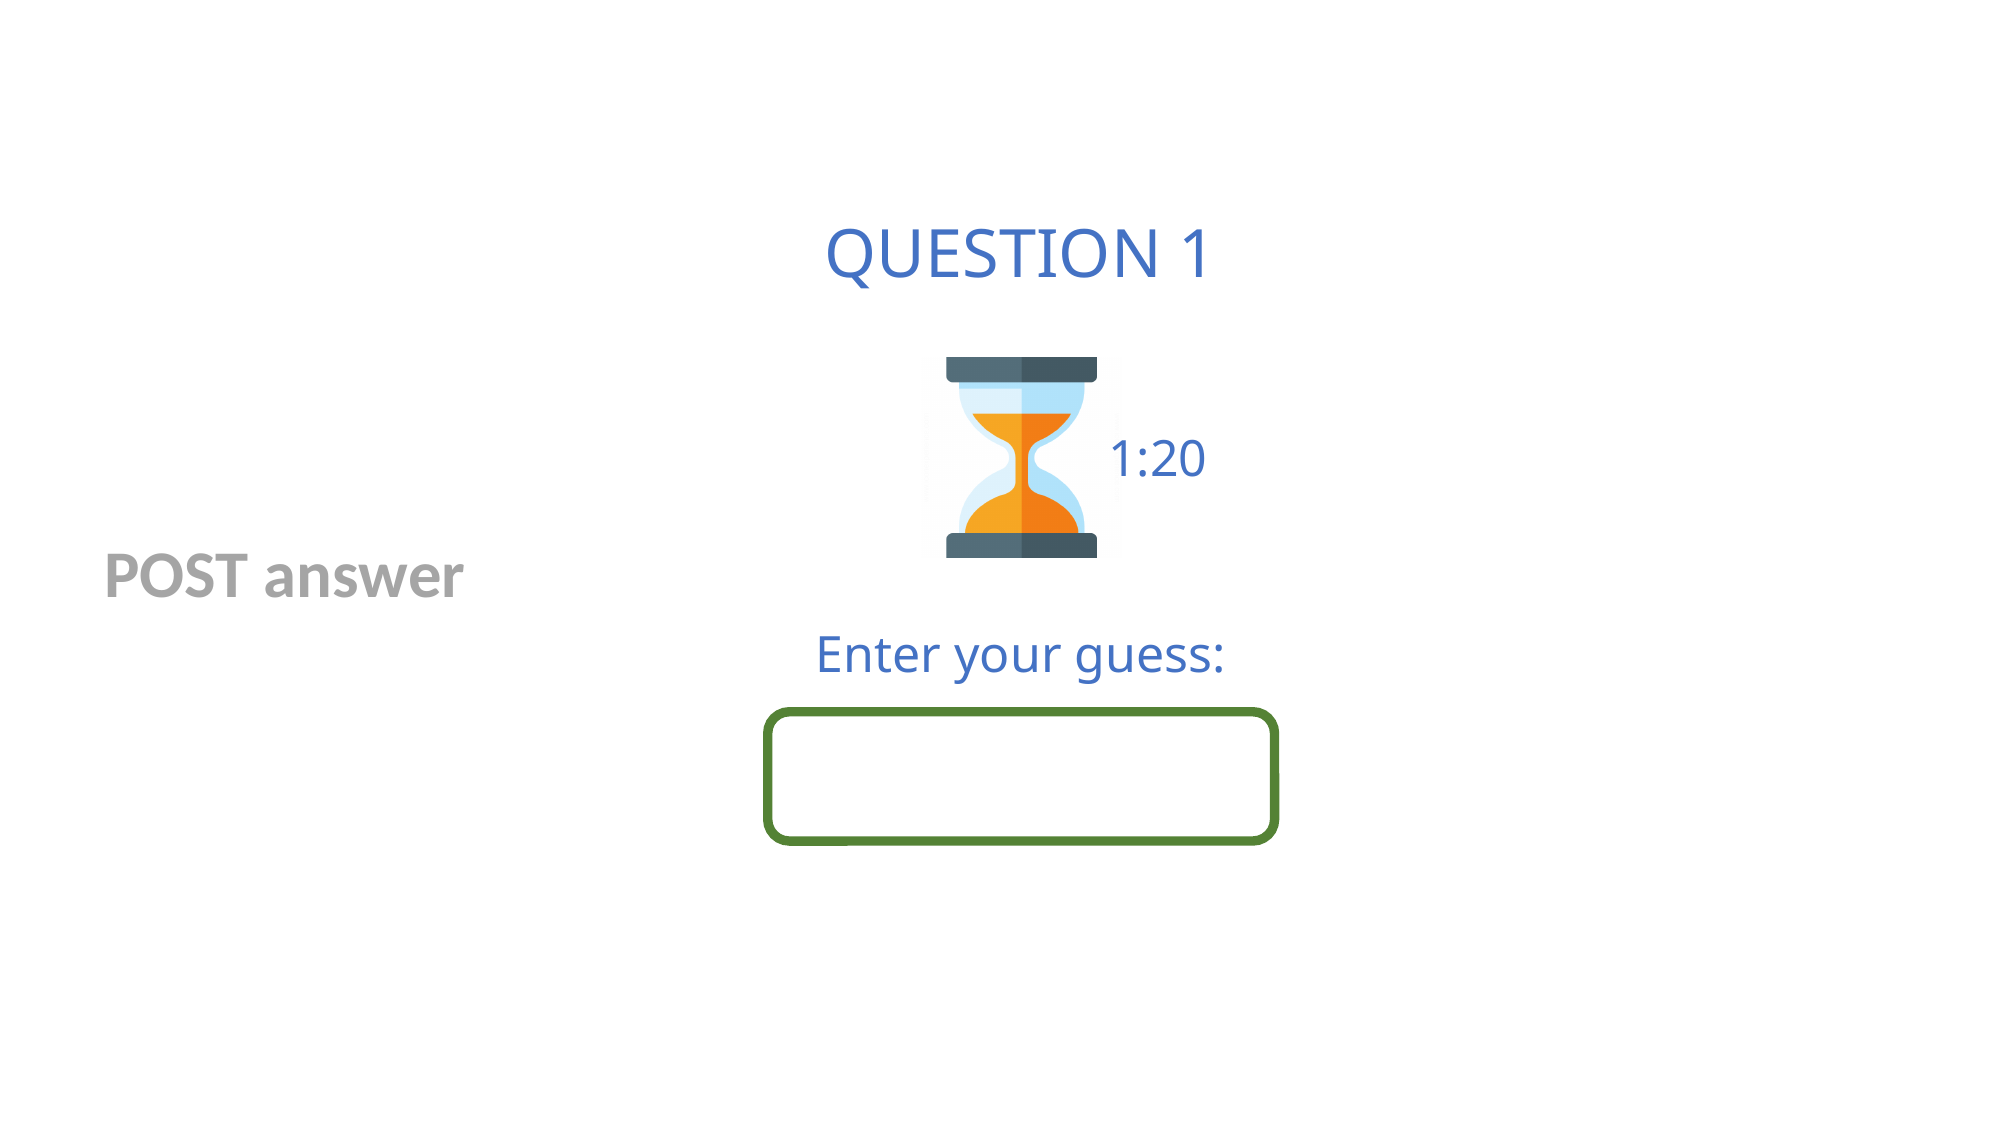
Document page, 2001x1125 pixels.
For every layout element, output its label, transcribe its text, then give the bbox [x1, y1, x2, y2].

text_box [766, 710, 1276, 843]
picture [921, 357, 1122, 558]
text_box 1:20 [1122, 419, 1228, 495]
text_box Enter your guess: [781, 615, 1261, 691]
text_box QUESTION 1 [781, 203, 1261, 299]
text_box POST answer [45, 522, 525, 618]
